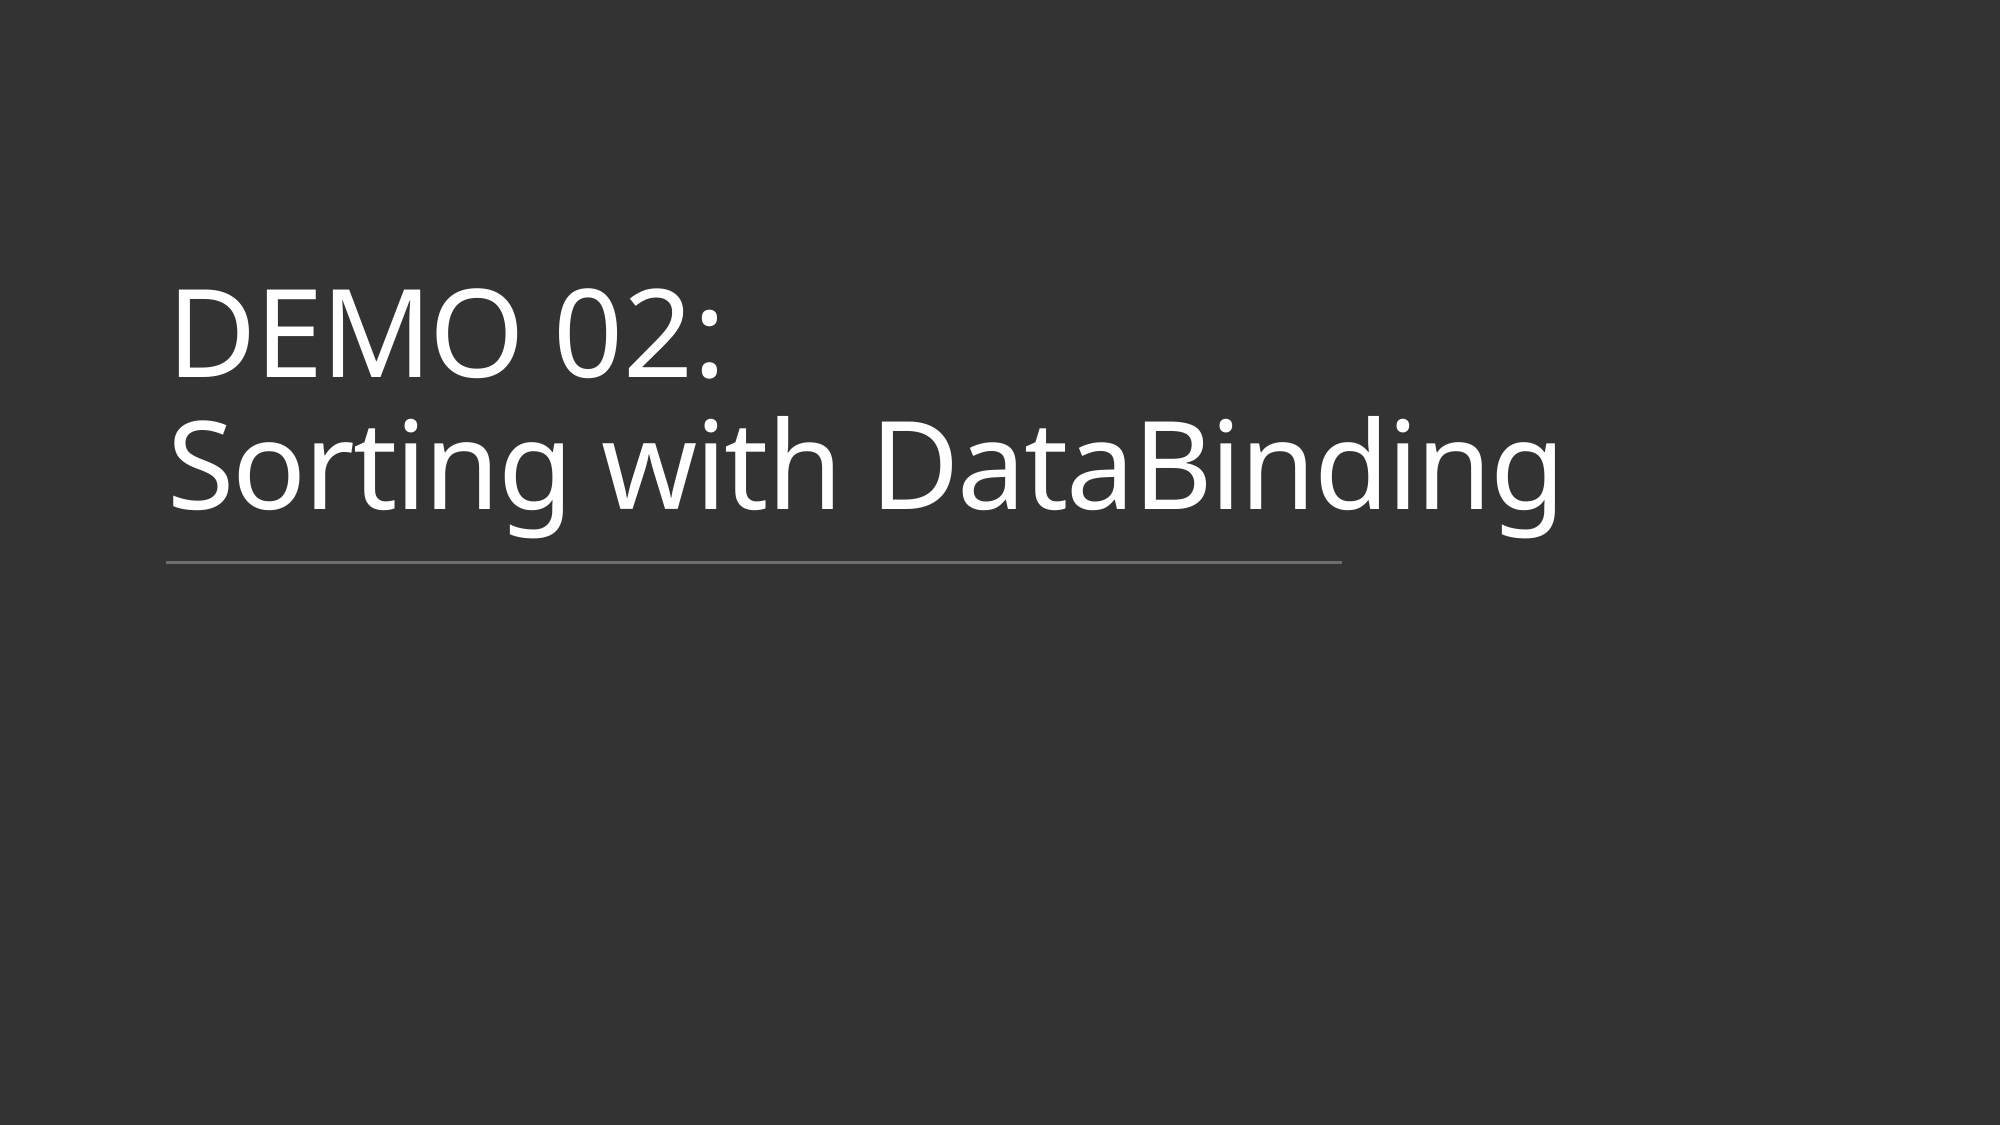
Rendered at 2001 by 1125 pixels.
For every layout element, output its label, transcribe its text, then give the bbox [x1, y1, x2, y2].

title DEMO 02: Sorting with DataBinding [143, 253, 1761, 551]
